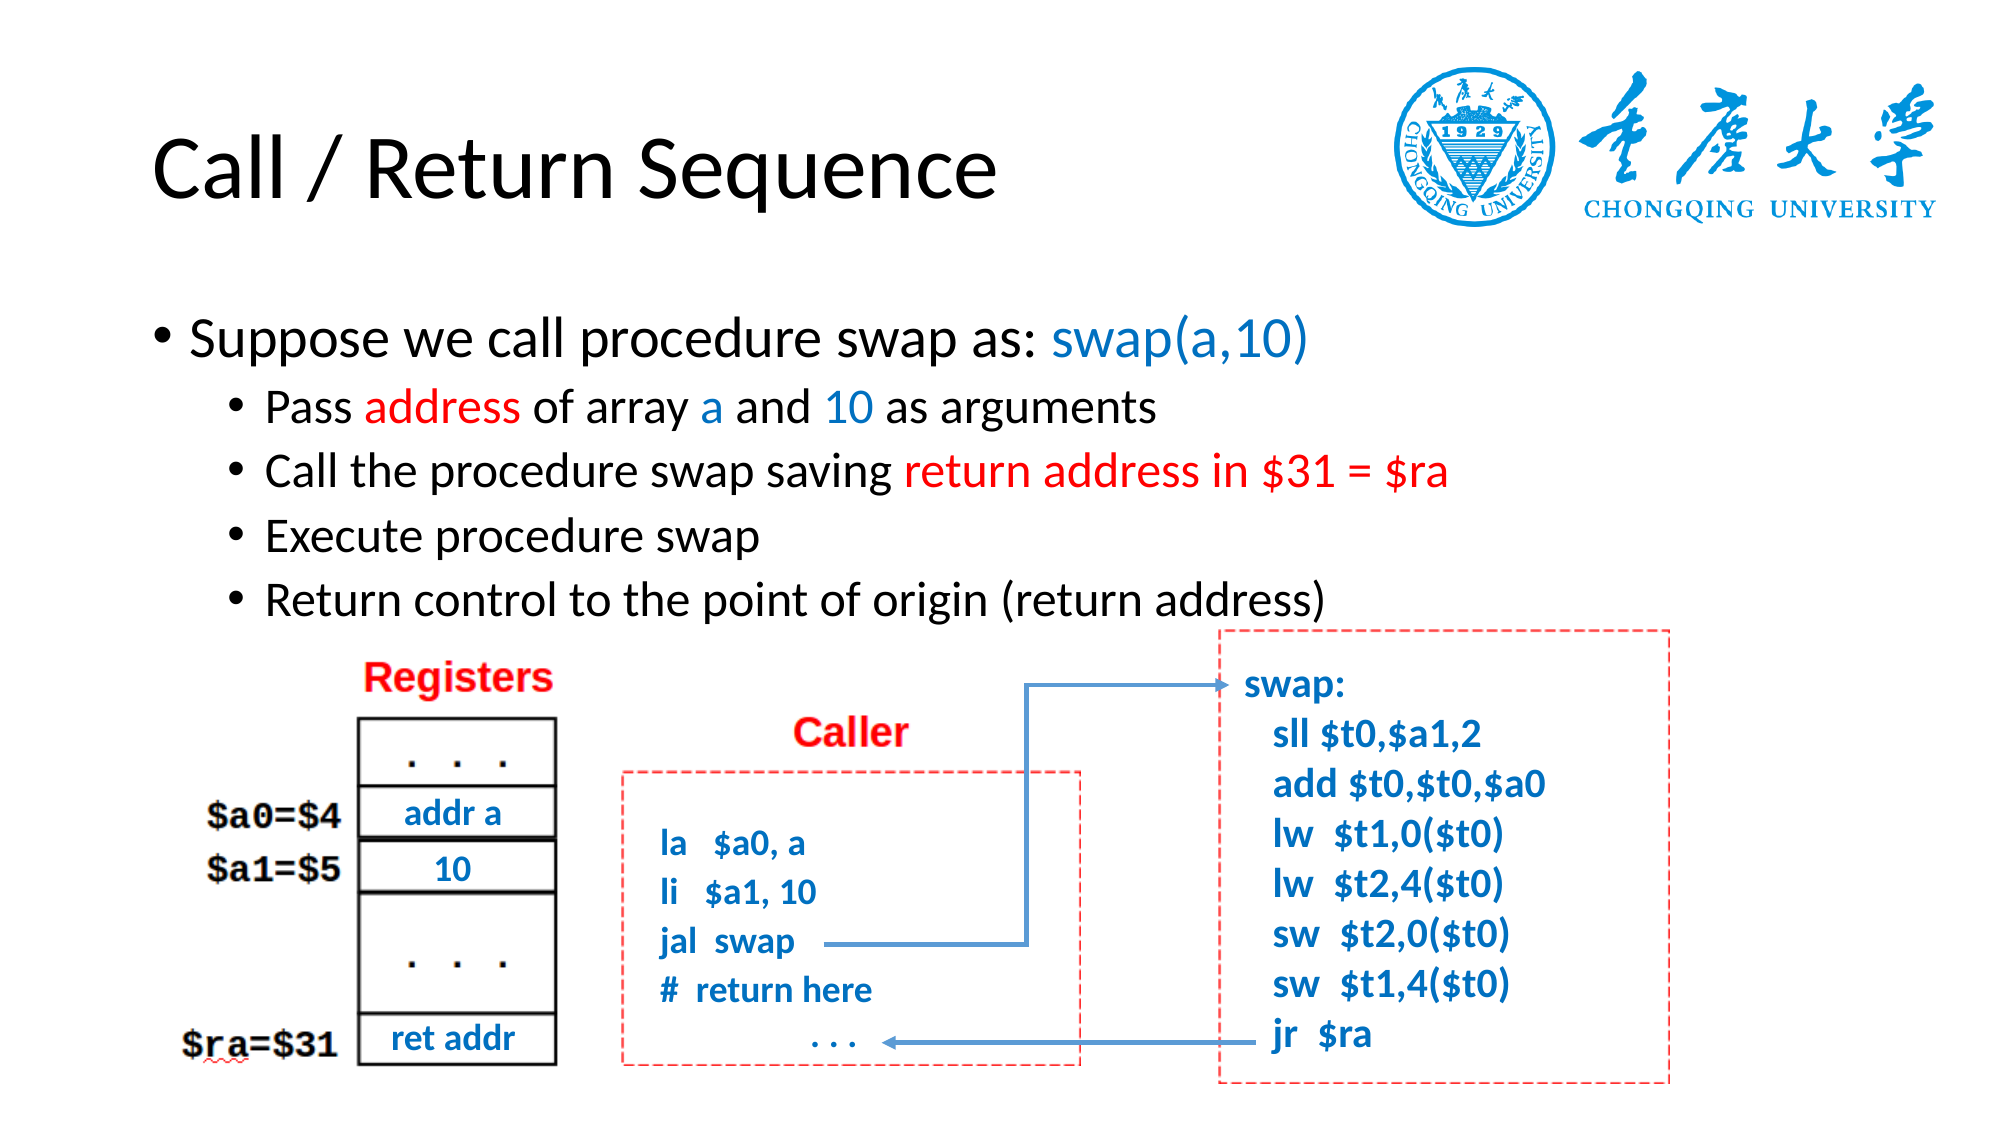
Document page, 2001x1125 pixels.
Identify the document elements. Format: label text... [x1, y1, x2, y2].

picture [169, 642, 567, 1071]
title Call / Return Sequence [137, 59, 1863, 278]
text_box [823, 685, 1230, 945]
picture [1352, 12, 1977, 252]
picture [1218, 629, 1670, 1084]
picture [620, 697, 1081, 1066]
list Suppose we call procedure swap as: swap(a,10) Pass address of array a and 10 as arguments Call the procedure swap saving return address in $31 = $ra Execute procedure swap Return control to the point of origin (return address) [137, 299, 1863, 1014]
